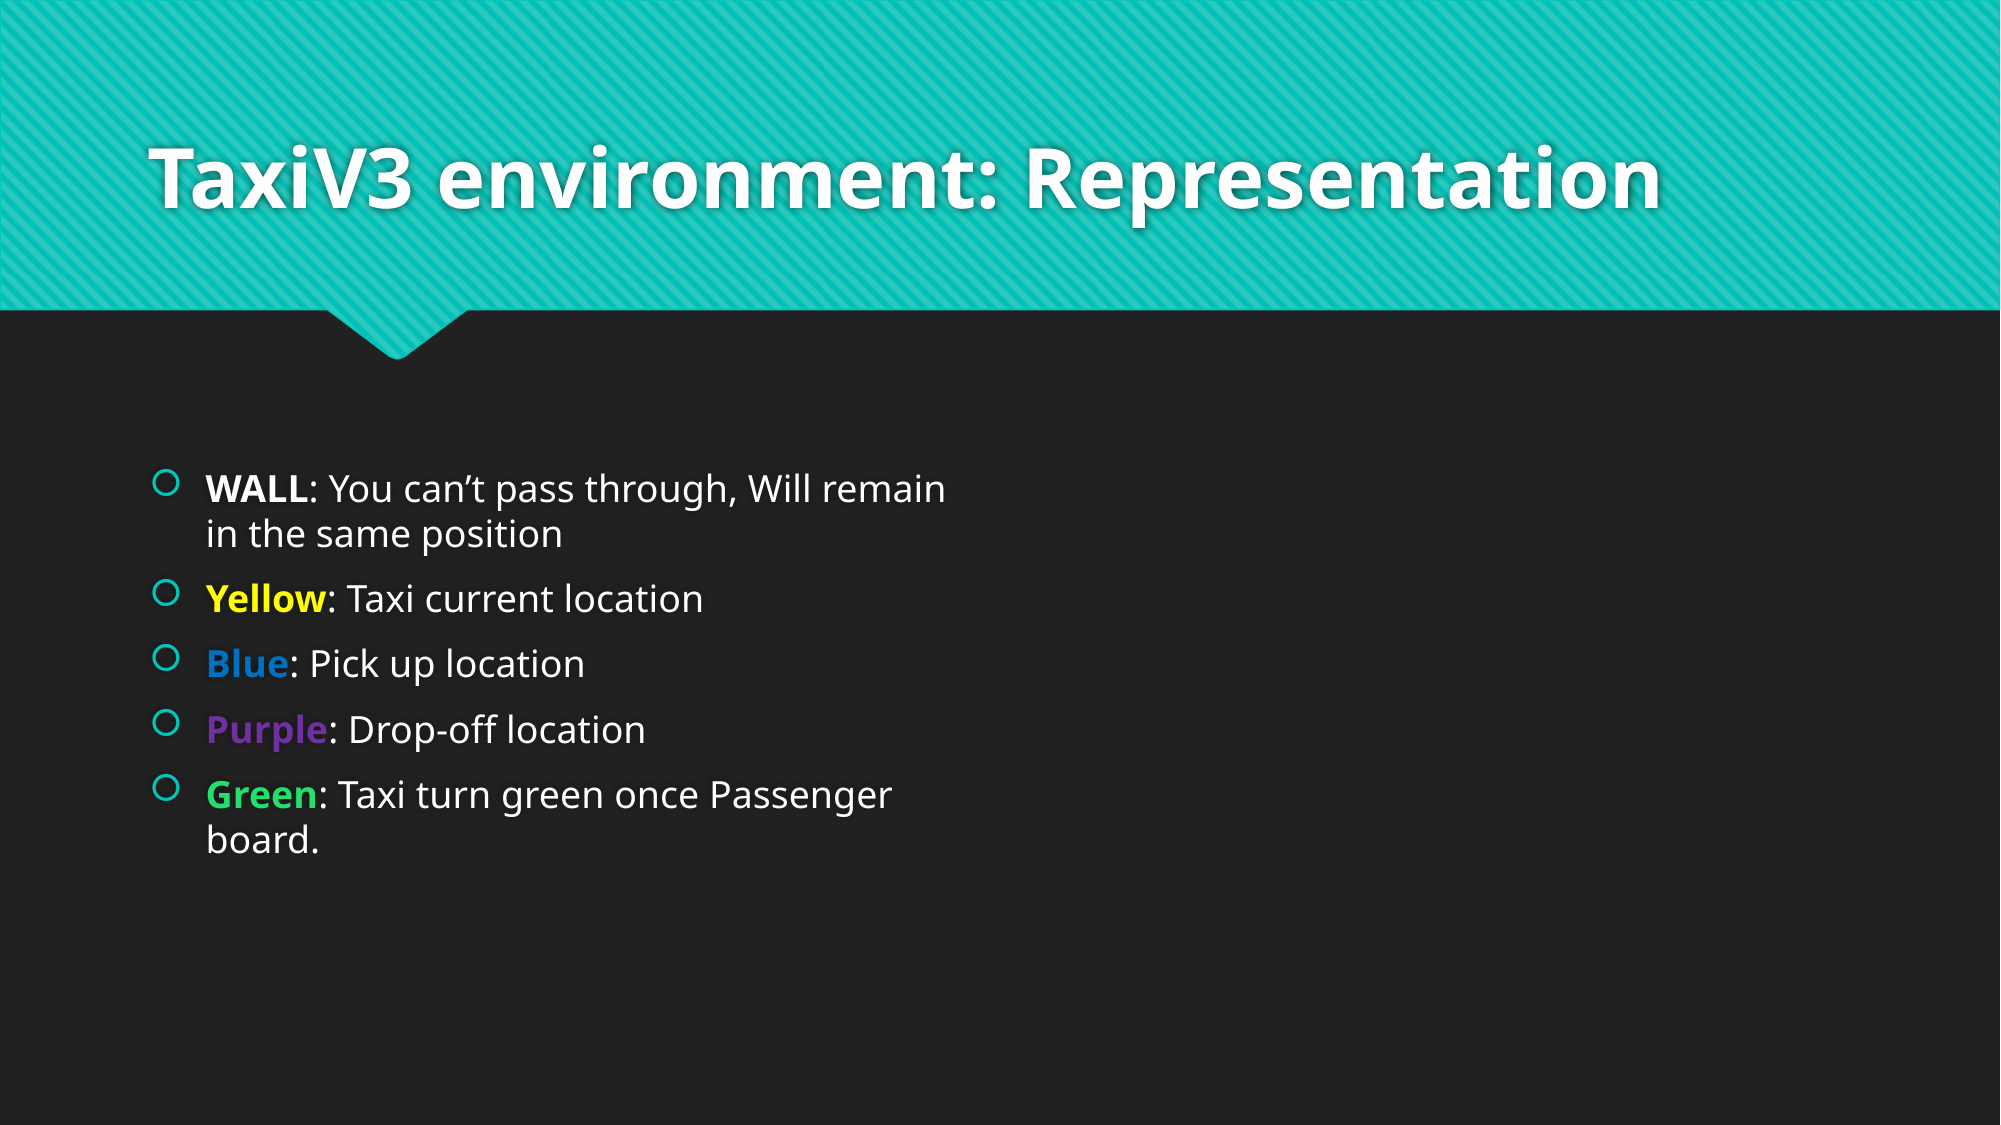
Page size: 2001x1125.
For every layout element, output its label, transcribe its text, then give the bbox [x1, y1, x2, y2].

title TaxiV3 environment: Representation [132, 73, 1868, 233]
list WALL: You can’t pass through, Will remain in the same position Yellow: Taxi current location Blue: Pick up location Purple: Drop-off location Green: Taxi turn green once Passenger board. [134, 364, 985, 962]
